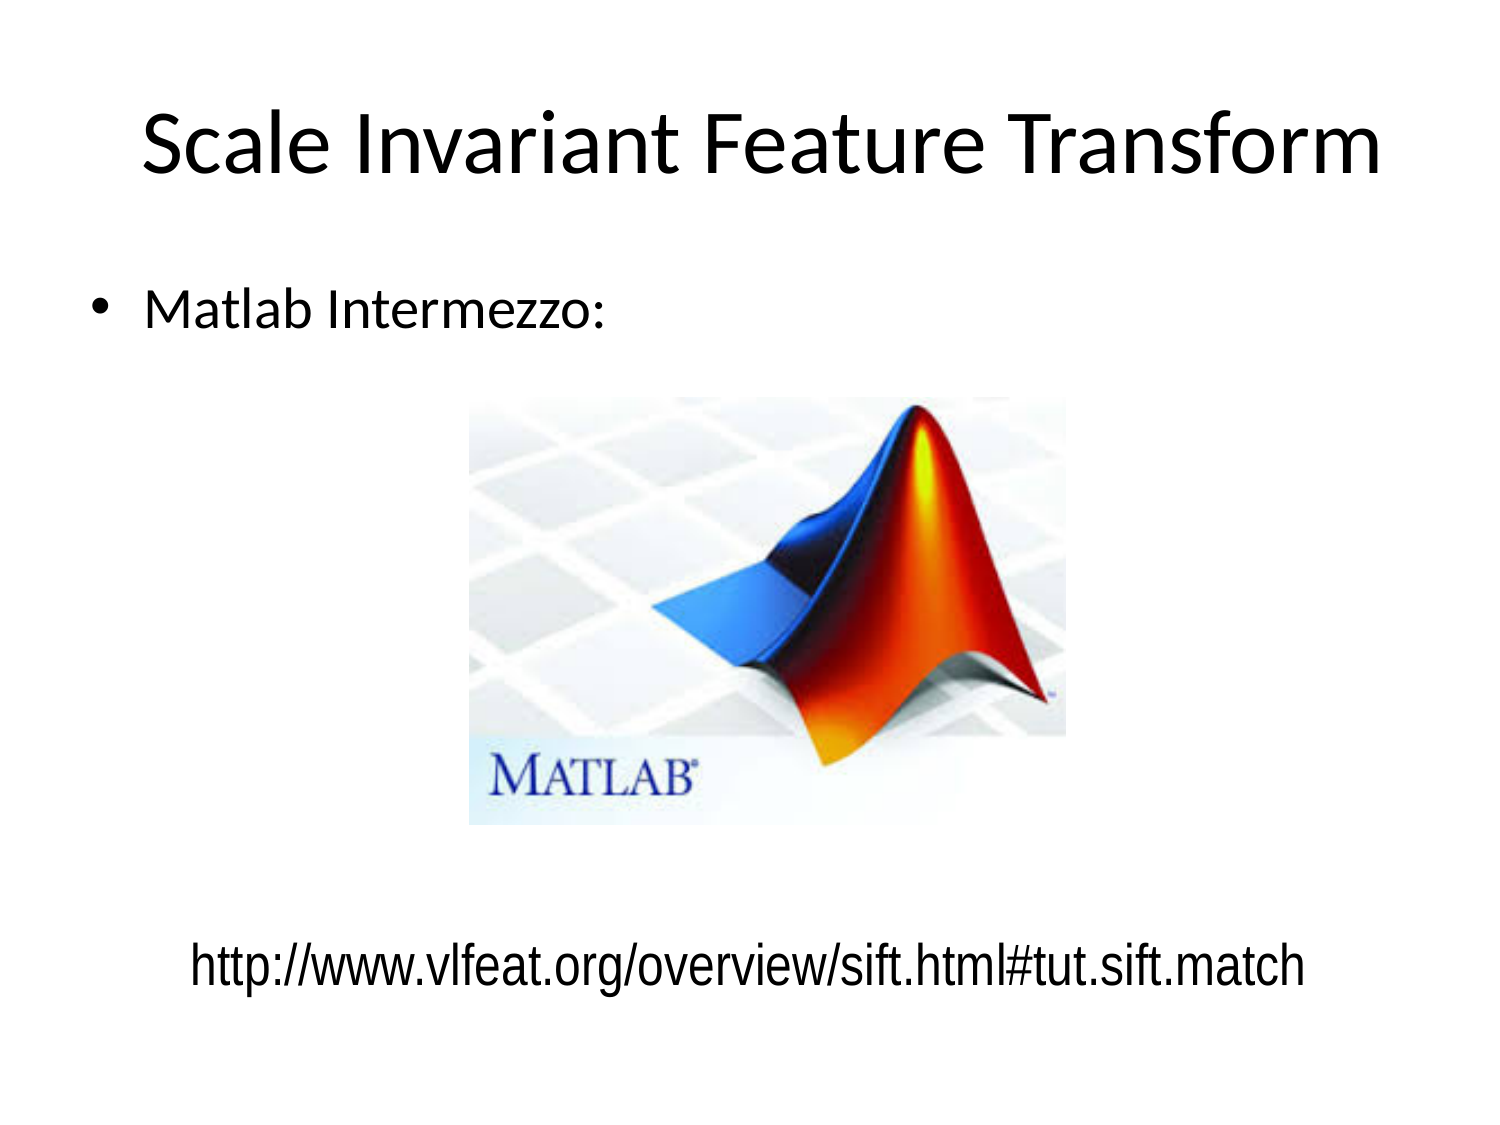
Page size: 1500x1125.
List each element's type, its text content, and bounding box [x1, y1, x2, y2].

text_box Scale Invariant Feature Transform [88, 42, 1439, 231]
picture [468, 396, 1067, 826]
list Matlab Intermezzo: http://www.vlfeat.org/overview/sift.html#tut.sift.match [75, 262, 1425, 1005]
